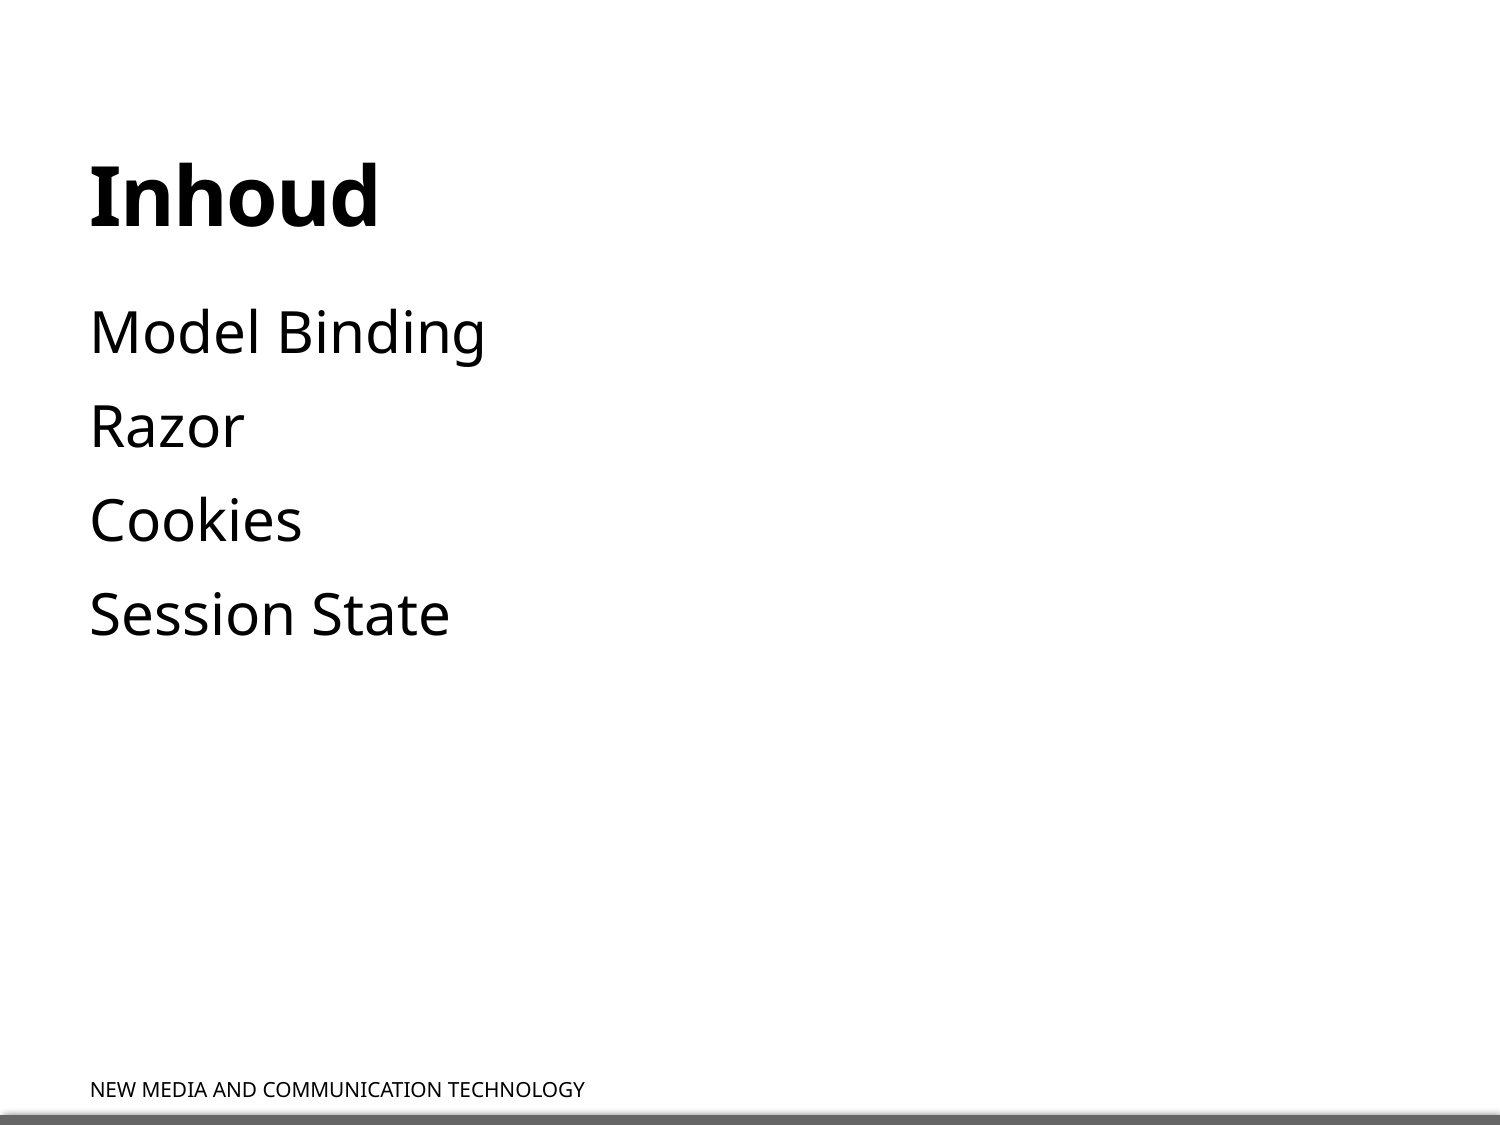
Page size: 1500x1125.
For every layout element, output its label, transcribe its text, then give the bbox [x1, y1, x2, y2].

title Inhoud [75, 25, 1425, 250]
list Model Binding Razor Cookies Session State [75, 287, 1425, 1005]
